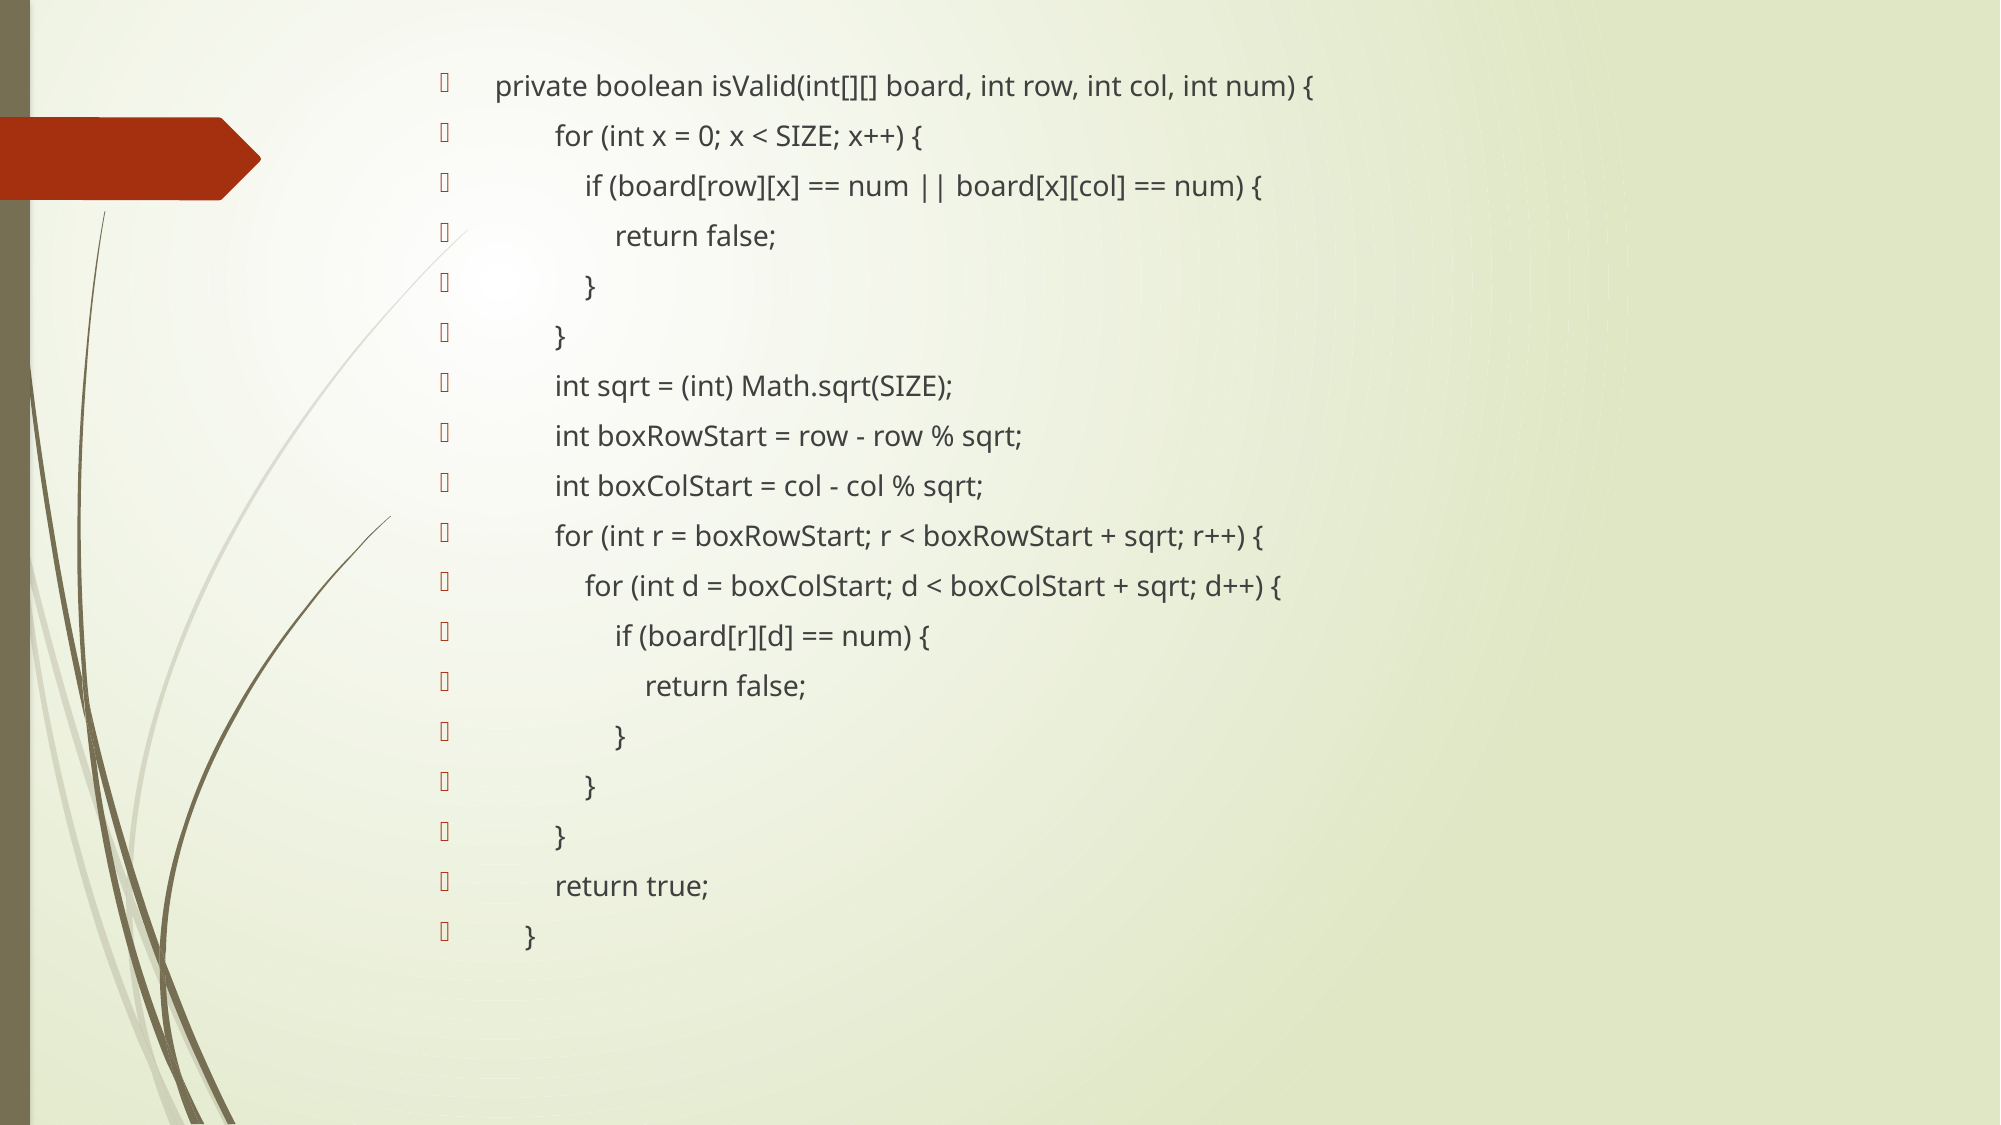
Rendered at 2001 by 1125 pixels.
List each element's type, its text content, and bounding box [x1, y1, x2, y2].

list private boolean isValid(int[][] board, int row, int col, int num) { for (int x = 0; x < SIZE; x++) { if (board[row][x] == num || board[x][col] == num) { return false; } } int sqrt = (int) Math.sqrt(SIZE); int boxRowStart = row - row % sqrt; int boxColStart = col - col % sqrt; for (int r = boxRowStart; r < boxRowStart + sqrt; r++) { for (int d = boxColStart; d < boxColStart + sqrt; d++) { if (board[r][d] == num) { return false; } } } return true; } [424, 61, 1888, 970]
